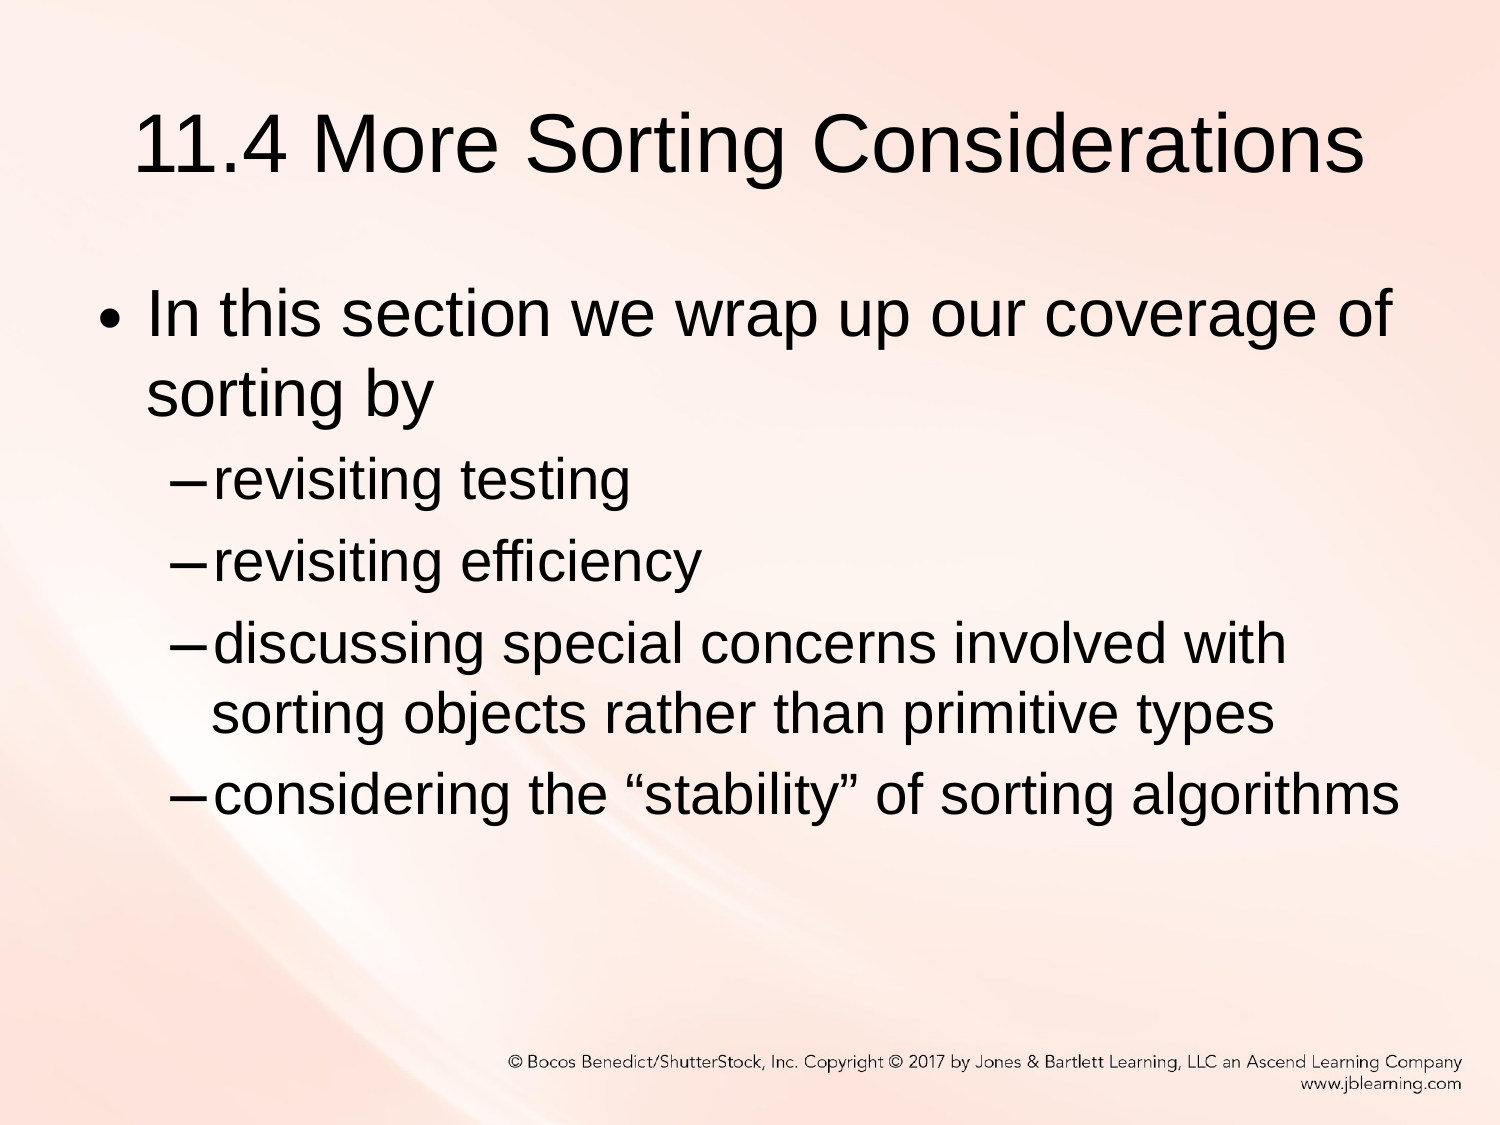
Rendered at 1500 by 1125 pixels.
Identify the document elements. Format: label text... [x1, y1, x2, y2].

picture [0, 0, 1500, 1125]
text_box 11.4 More Sorting Considerations [74, 45, 1425, 233]
text_box In this section we wrap up our coverage of sorting by revisiting testing revisiting efficiency discussing special concerns involved with sorting objects rather than primitive types considering the “stability” of sorting algorithms [74, 262, 1425, 1005]
